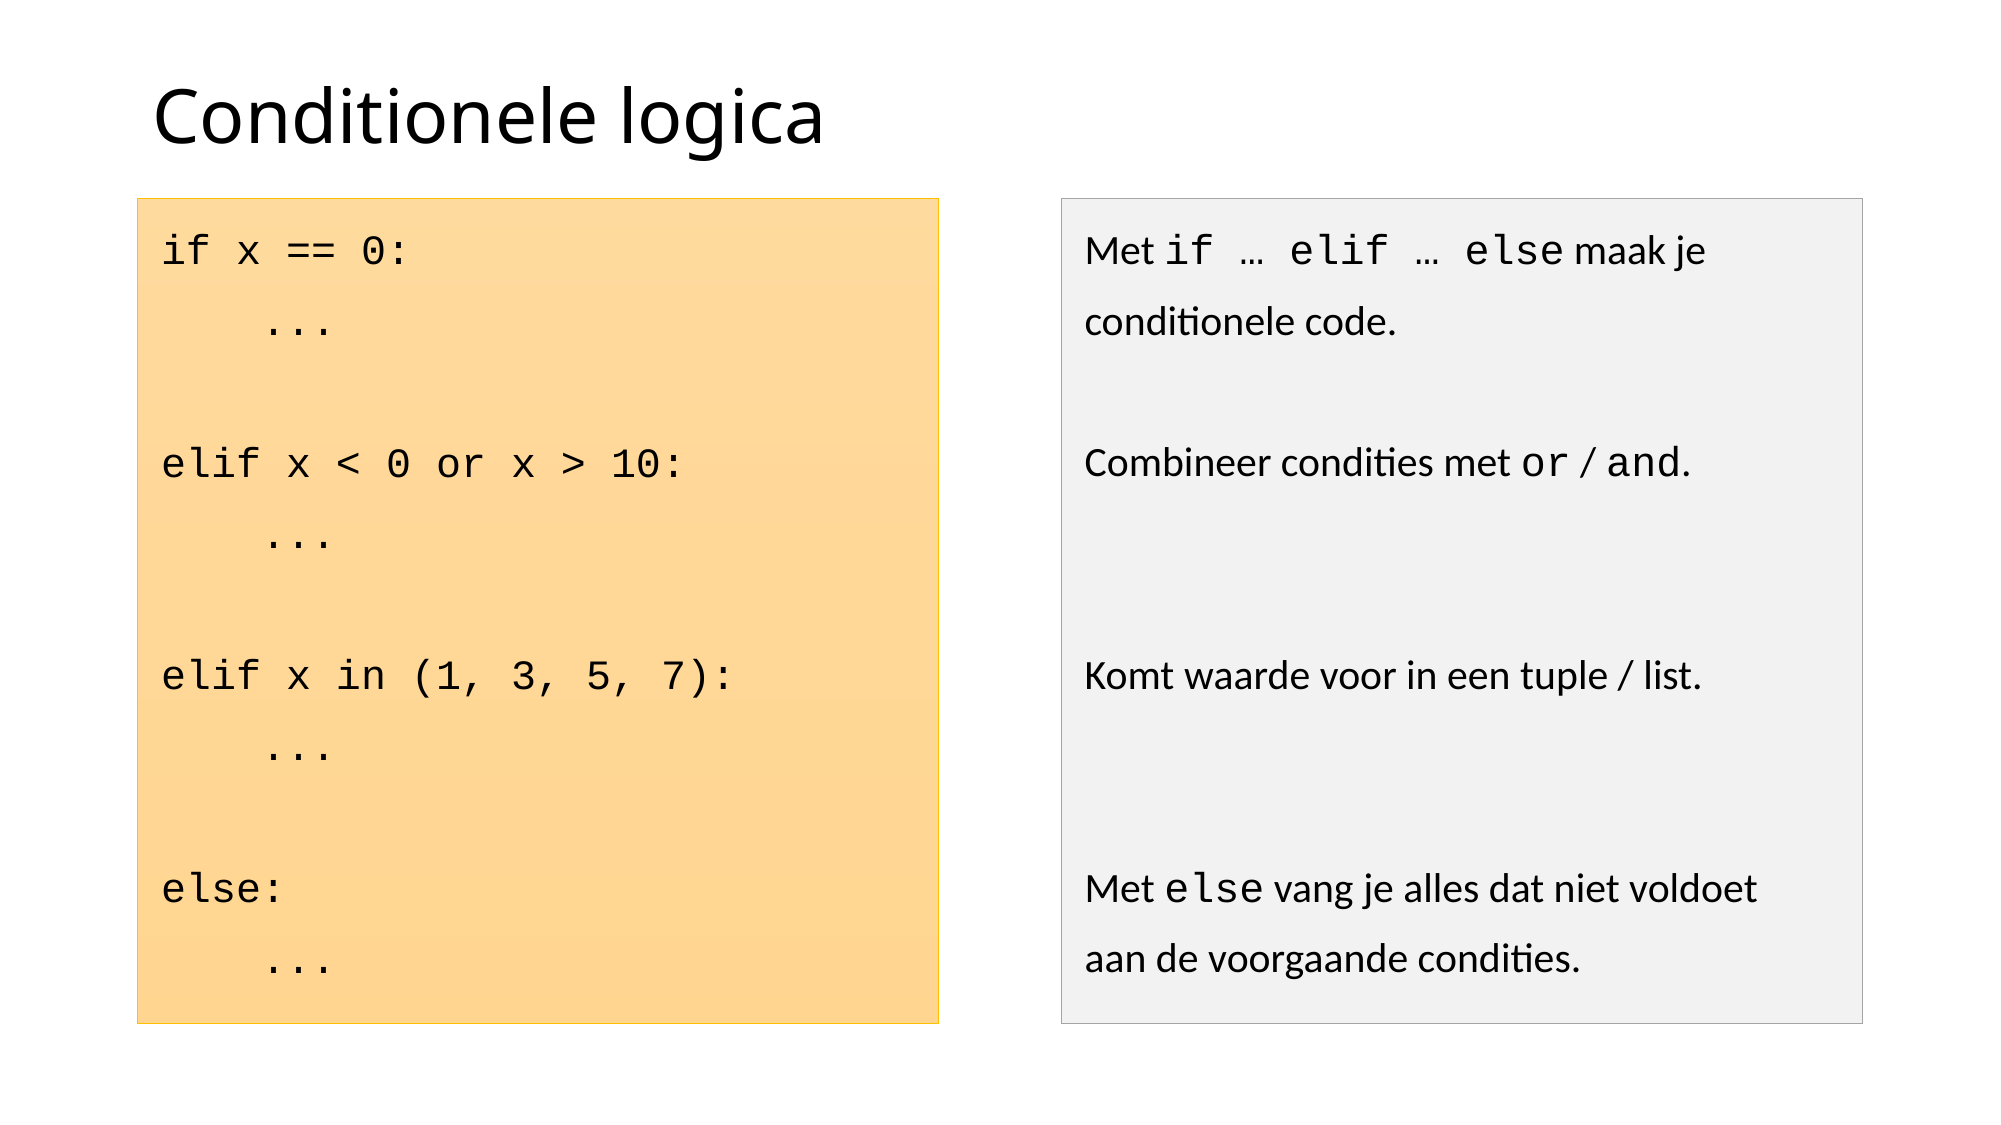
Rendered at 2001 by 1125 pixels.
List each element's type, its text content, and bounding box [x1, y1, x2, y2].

title Conditionele logica [137, 59, 1863, 178]
text_box Met if … elif … else maak je conditionele code. Combineer condities met or / and. Komt waarde voor in een tuple / list. Met else vang je alles dat niet voldoet aan de voorgaande condities. [1061, 198, 1863, 1024]
list if x == 0: ... elif x < 0 or x > 10: ... elif x in (1, 3, 5, 7): ... else: ... [137, 198, 939, 1024]
